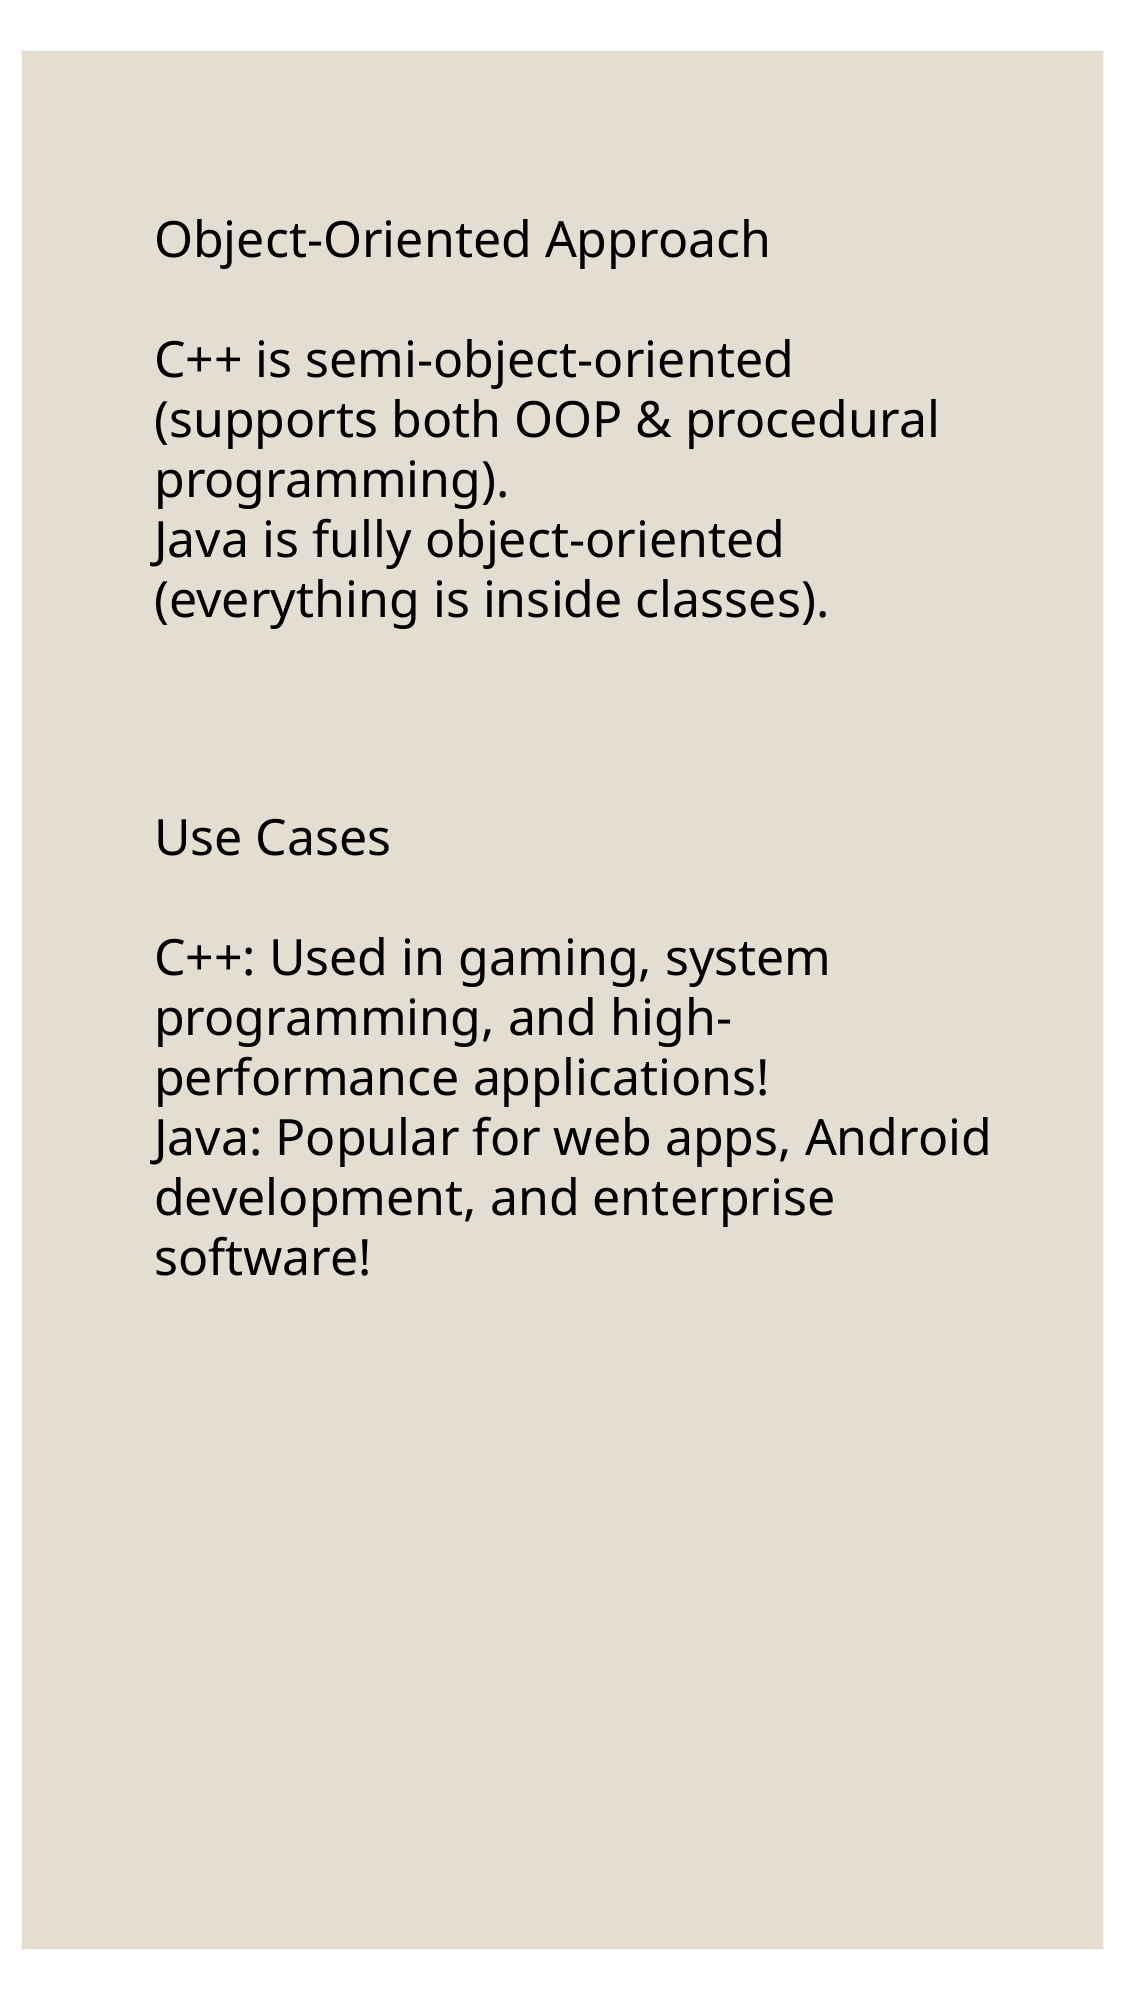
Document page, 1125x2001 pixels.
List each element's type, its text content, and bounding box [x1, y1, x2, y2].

text_box Use Cases C++: Used in gaming, system programming, and high-performance applications! Java: Popular for web apps, Android development, and enterprise software! [139, 797, 1035, 1353]
text_box Object-Oriented Approach C++ is semi-object-oriented (supports both OOP & procedural programming). Java is fully object-oriented (everything is inside classes). [139, 199, 966, 635]
